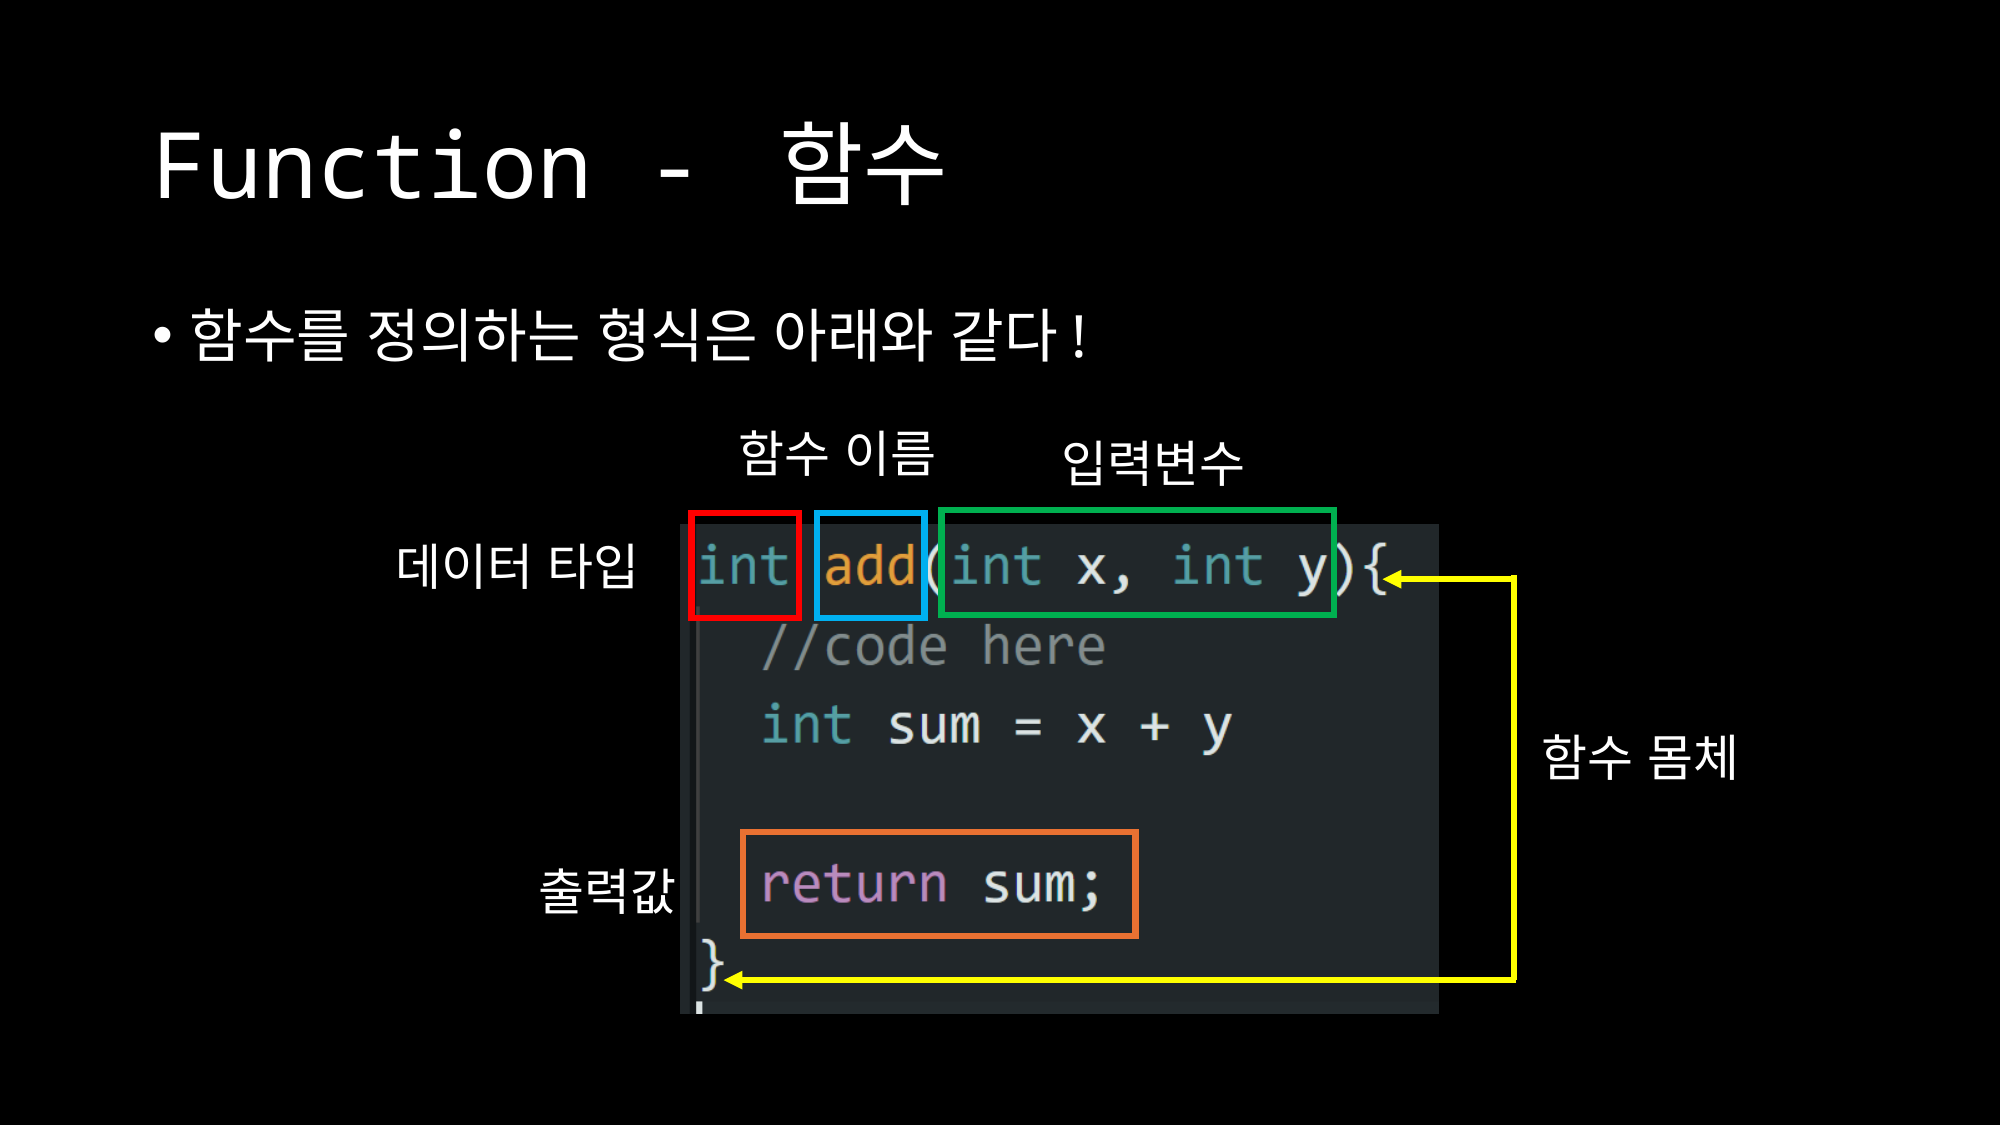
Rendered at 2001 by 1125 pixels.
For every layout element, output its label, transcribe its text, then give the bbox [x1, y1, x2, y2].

text_box 입력변수 [1046, 424, 1383, 500]
list 함수를 정의하는 형식은 아래와 같다! [137, 299, 1863, 1014]
text_box 출력값 [523, 853, 679, 928]
picture [679, 523, 1439, 1014]
text_box 함수 몸체 [1526, 718, 1863, 794]
text_box [815, 512, 926, 523]
text_box [690, 512, 801, 523]
picture [821, 523, 920, 614]
text_box 함수 이름 [723, 415, 1060, 490]
text_box 데이터 타입 [381, 527, 679, 603]
text_box [940, 509, 1335, 523]
title Function - 함수 [137, 59, 1863, 278]
